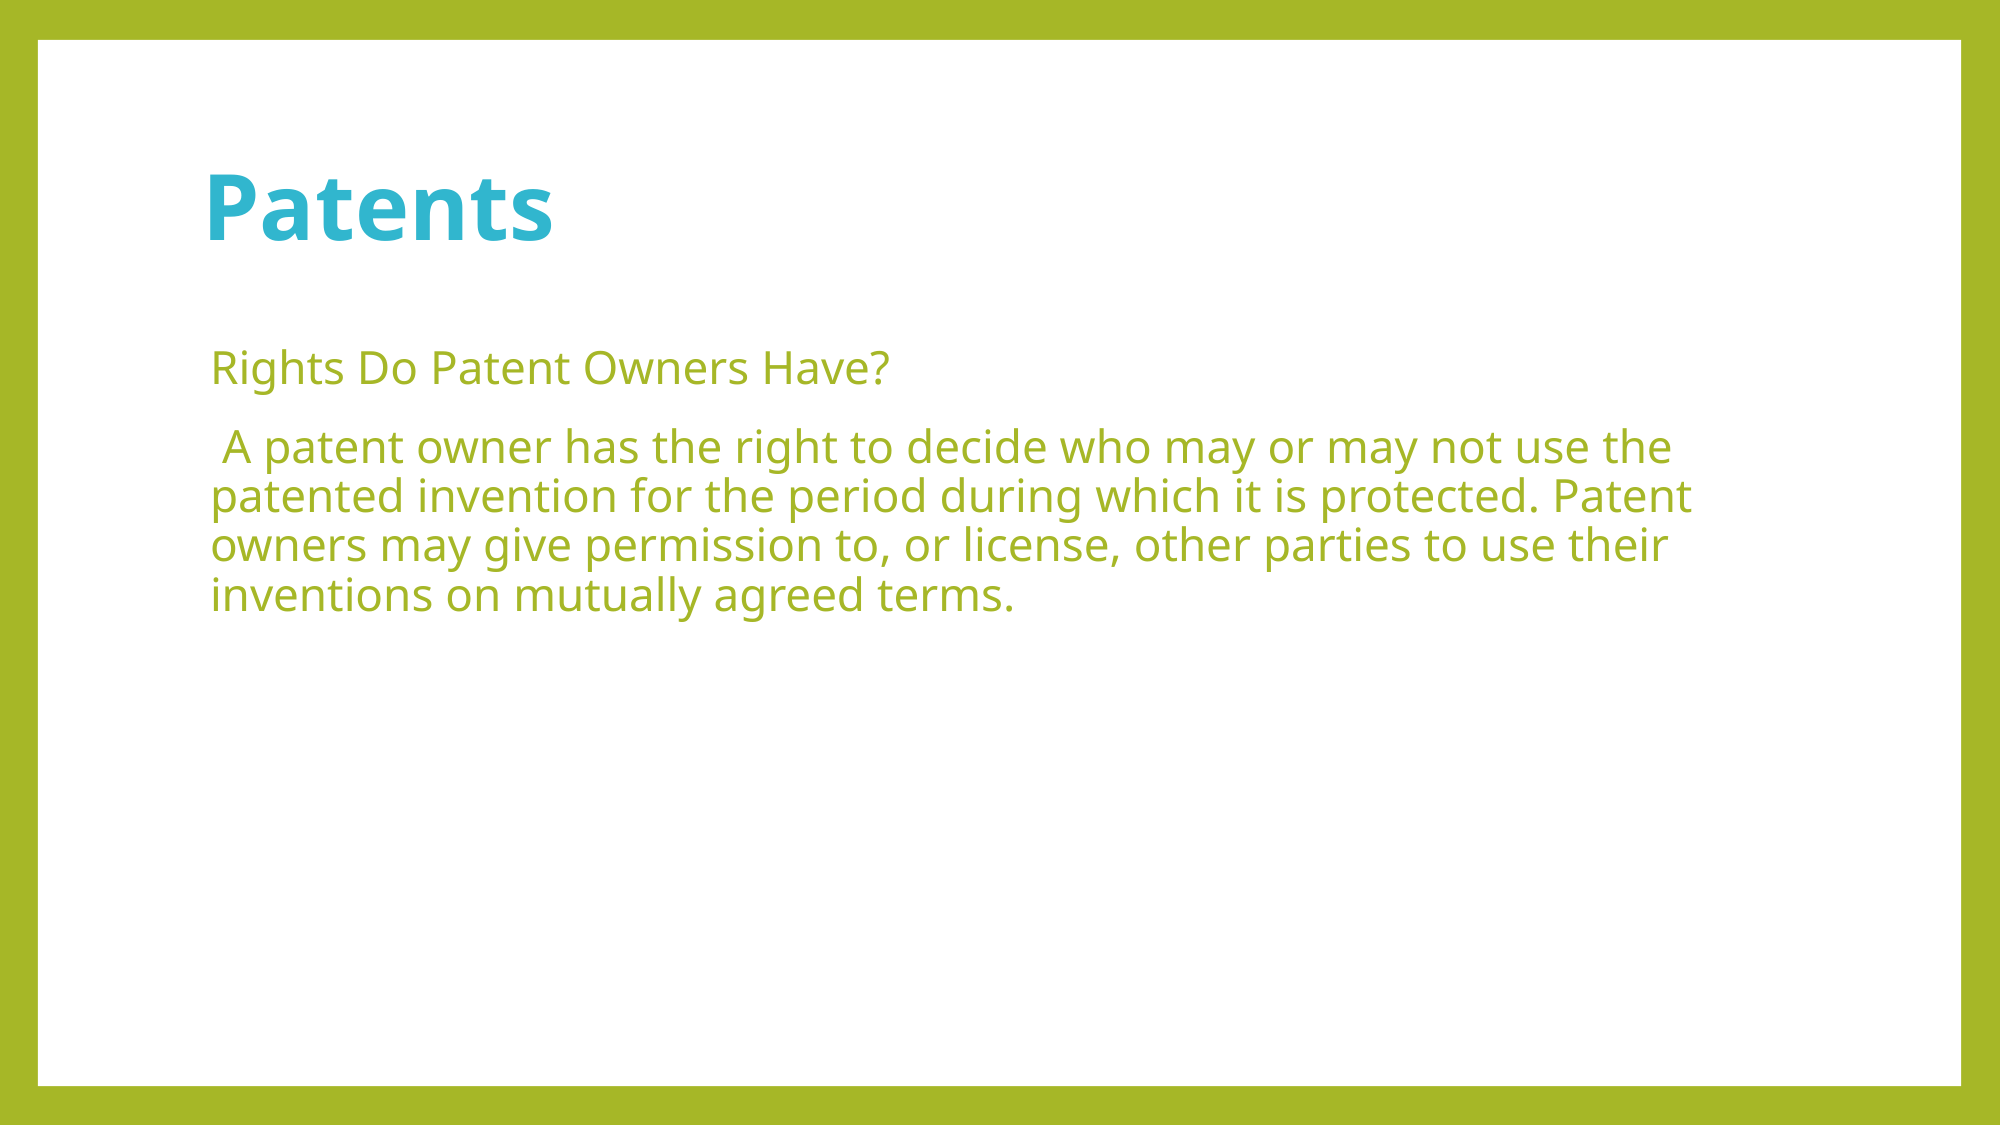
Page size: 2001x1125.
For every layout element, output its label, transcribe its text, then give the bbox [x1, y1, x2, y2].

list Rights Do Patent Owners Have? A patent owner has the right to decide who may or may not use the patented invention for the period during which it is protected. Patent owners may give permission to, or license, other parties to use their inventions on mutually agreed terms. [187, 337, 1808, 1000]
title Patents [187, 99, 1808, 323]
